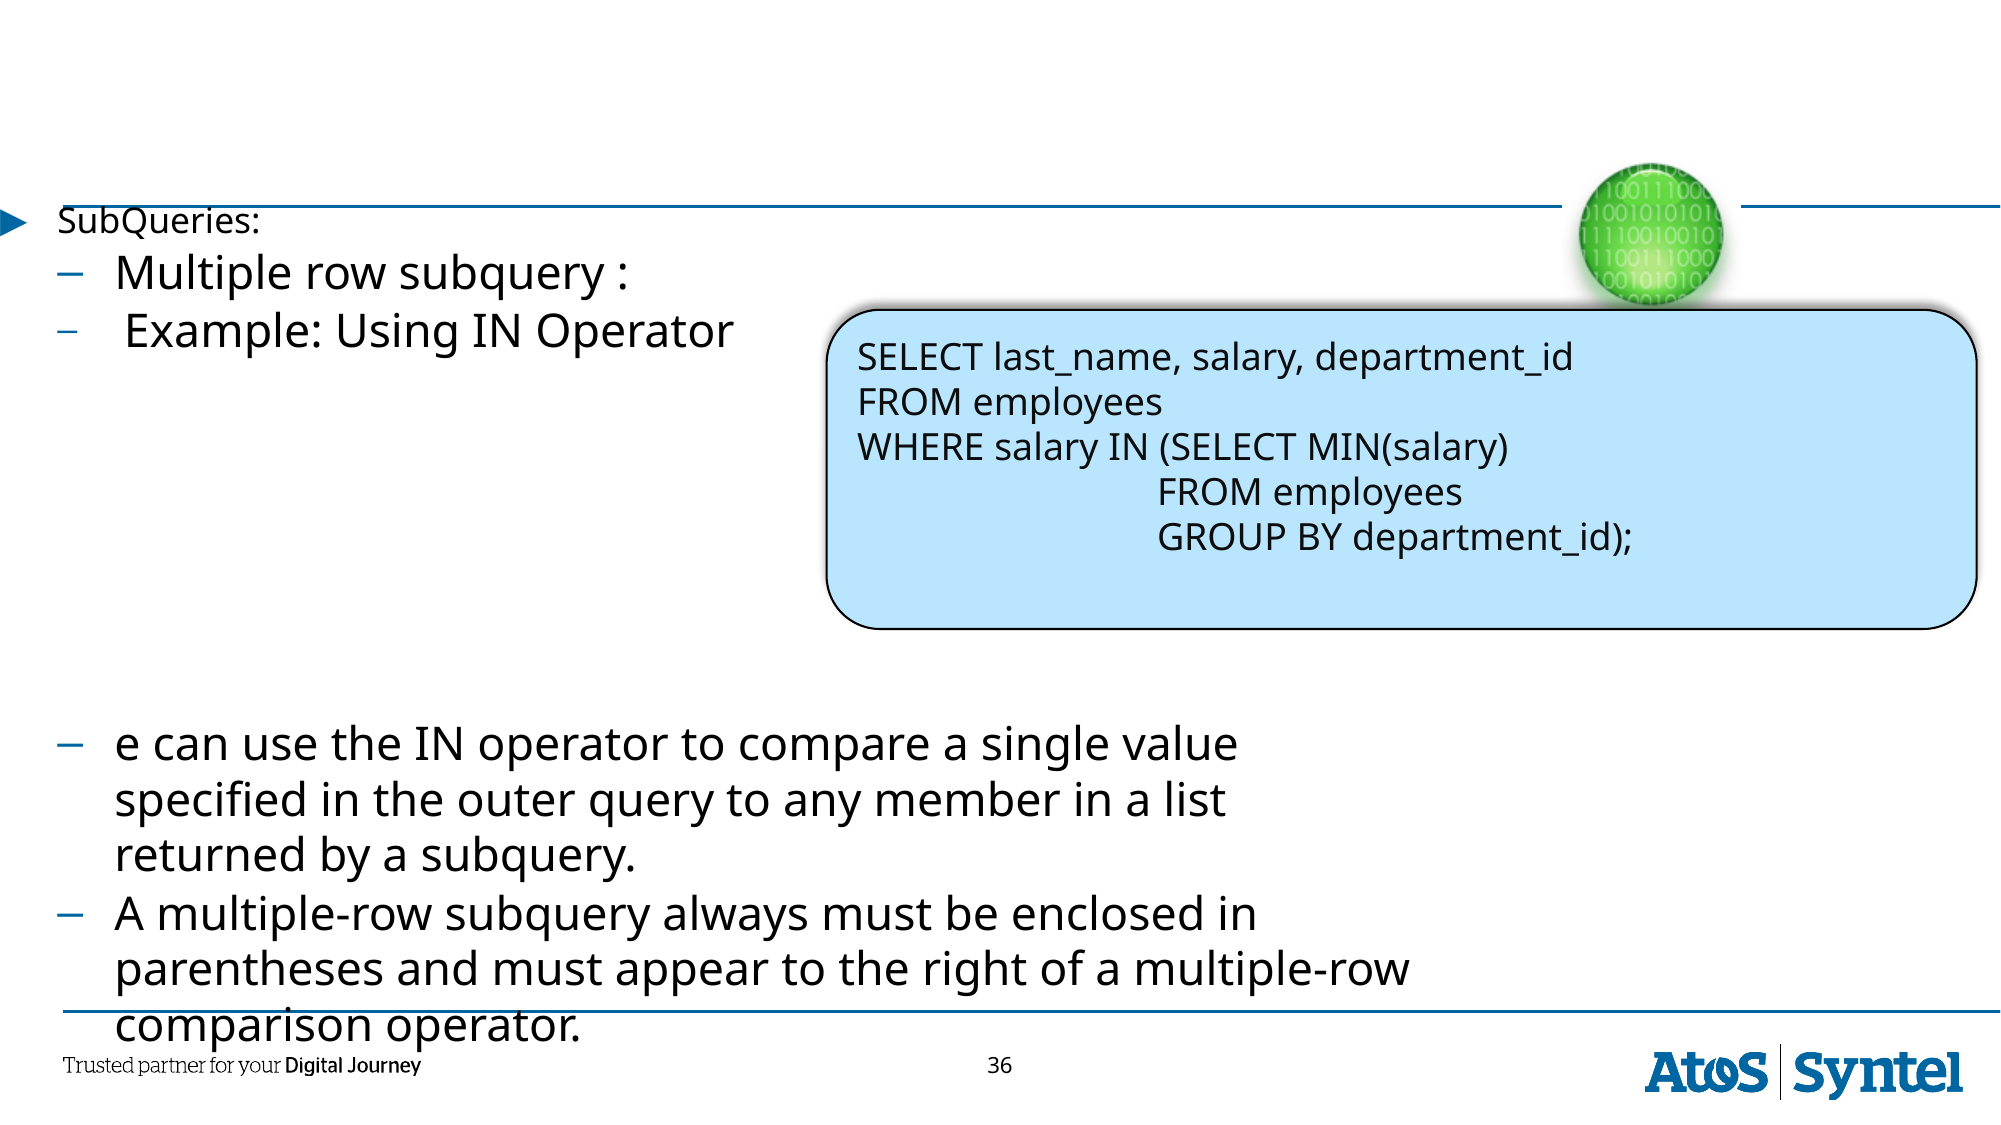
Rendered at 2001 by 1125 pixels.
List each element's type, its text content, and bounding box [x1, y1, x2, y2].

picture [1562, 160, 1741, 350]
list SubQueries: Multiple row subquery : Example: Using IN Operator e can use the IN operator to compare a single value specified in the outer query to any member in a list returned by a subquery. A multiple-row subquery always must be enclosed in parentheses and must appear to the right of a multiple-row comparison operator. [0, 197, 1421, 1086]
text_box SELECT last_name, salary, department_id FROM employees WHERE salary IN (SELECT MIN(salary) FROM employees GROUP BY department_id); [826, 309, 1977, 629]
